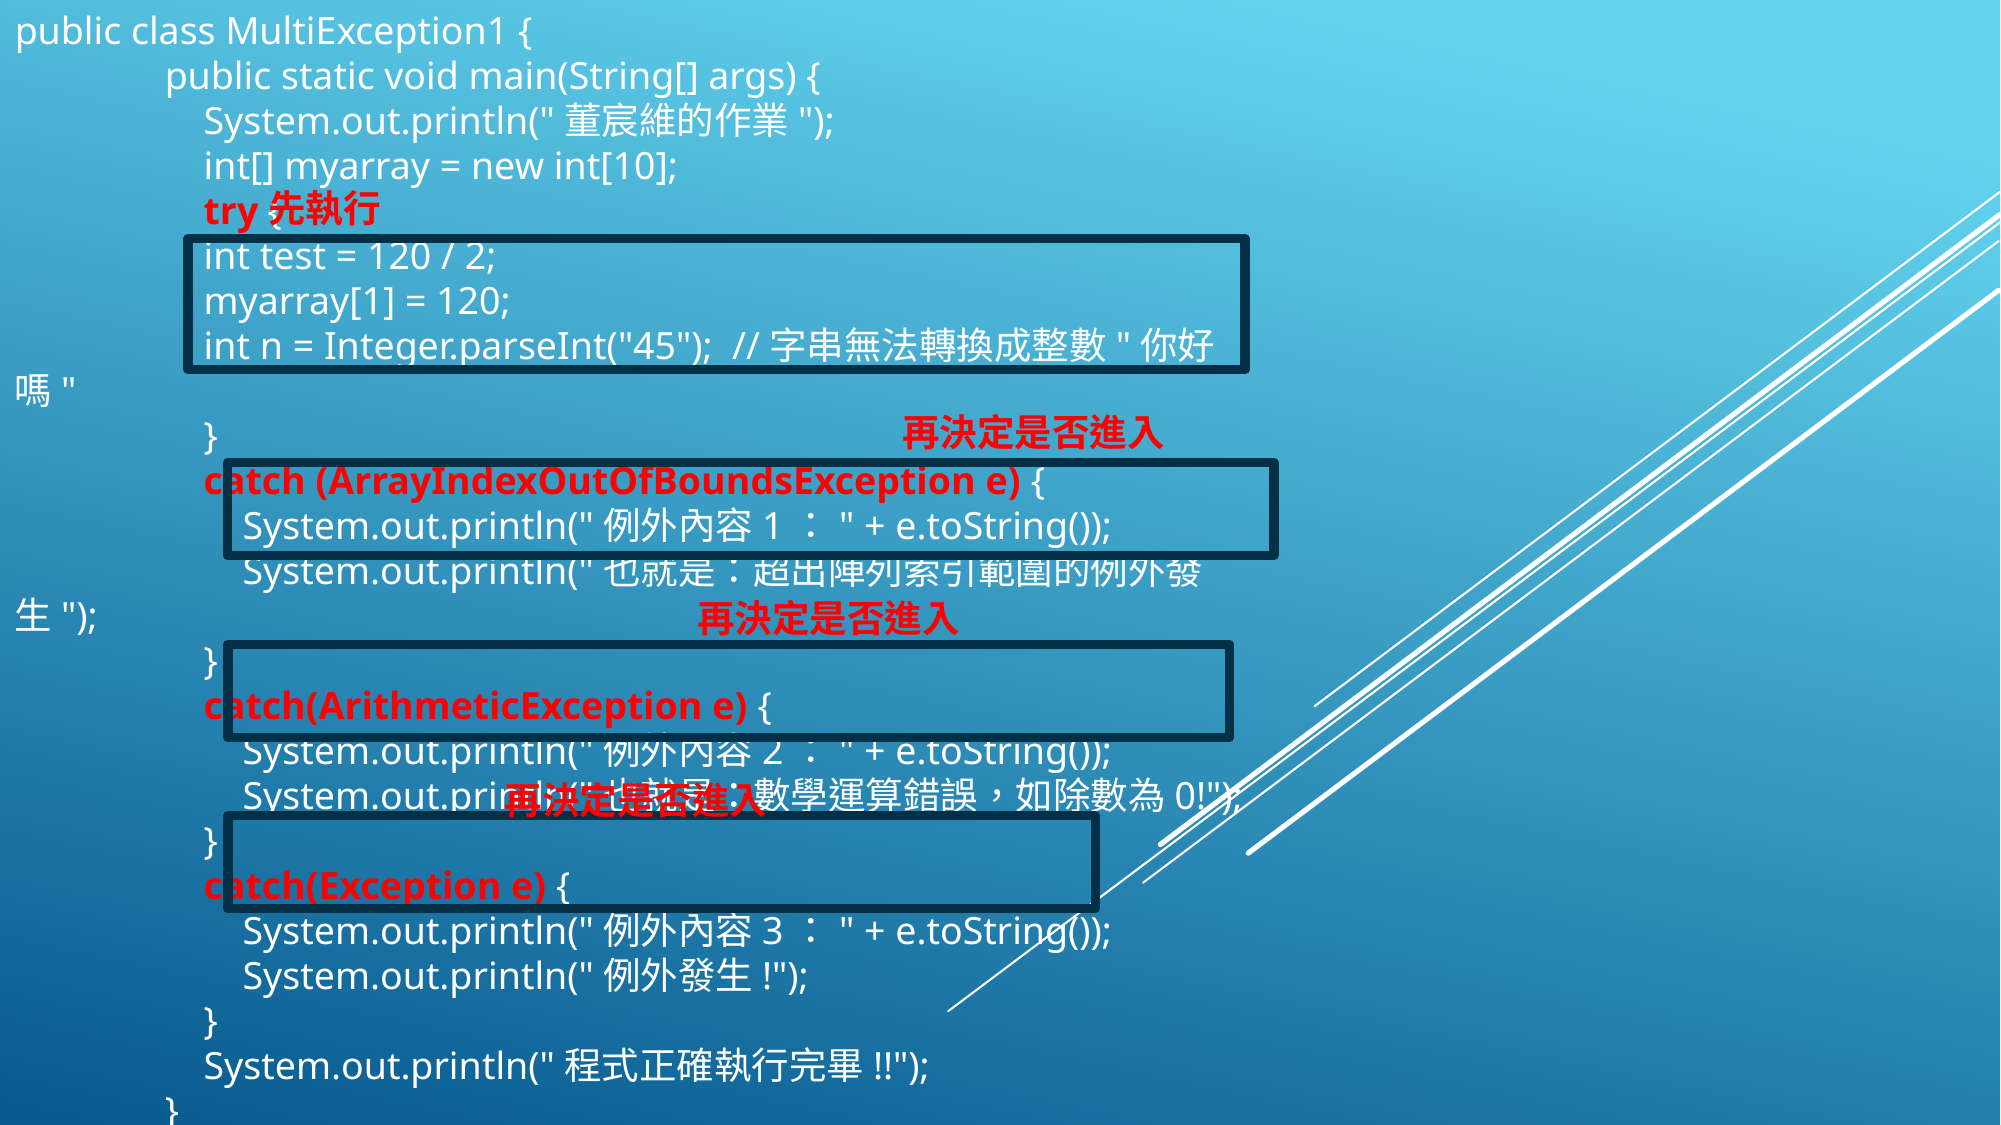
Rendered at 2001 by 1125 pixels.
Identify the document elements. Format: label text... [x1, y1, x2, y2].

text_box [227, 461, 1275, 557]
text_box [187, 238, 1246, 371]
text_box public class MultiException1 { public static void main(String[] args) { System.out.println("董宸維的作業"); int[] myarray = new int[10]; try { int test = 120 / 2; myarray[1] = 120; int n = Integer.parseInt("45"); //字串無法轉換成整數"你好嗎" } catch (ArrayIndexOutOfBoundsException e) { System.out.println("例外內容1：" + e.toString()); System.out.println("也就是：超出陣列索引範圍的例外發生"); } catch(ArithmeticException e) { System.out.println("例外內容2：" + e.toString()); System.out.println("也就是：數學運算錯誤，如除數為0!"); } catch(Exception e) { System.out.println("例外內容3：" + e.toString()); System.out.println("例外發生!"); } System.out.println("程式正確執行完畢!!"); } } [0, 0, 1274, 1125]
text_box 再決定是否進入 [887, 402, 1203, 462]
text_box [227, 643, 1231, 739]
text_box 再決定是否進入 [490, 769, 793, 830]
text_box 先執行 [253, 178, 413, 238]
text_box [227, 814, 1097, 910]
text_box 再決定是否進入 [682, 587, 987, 648]
